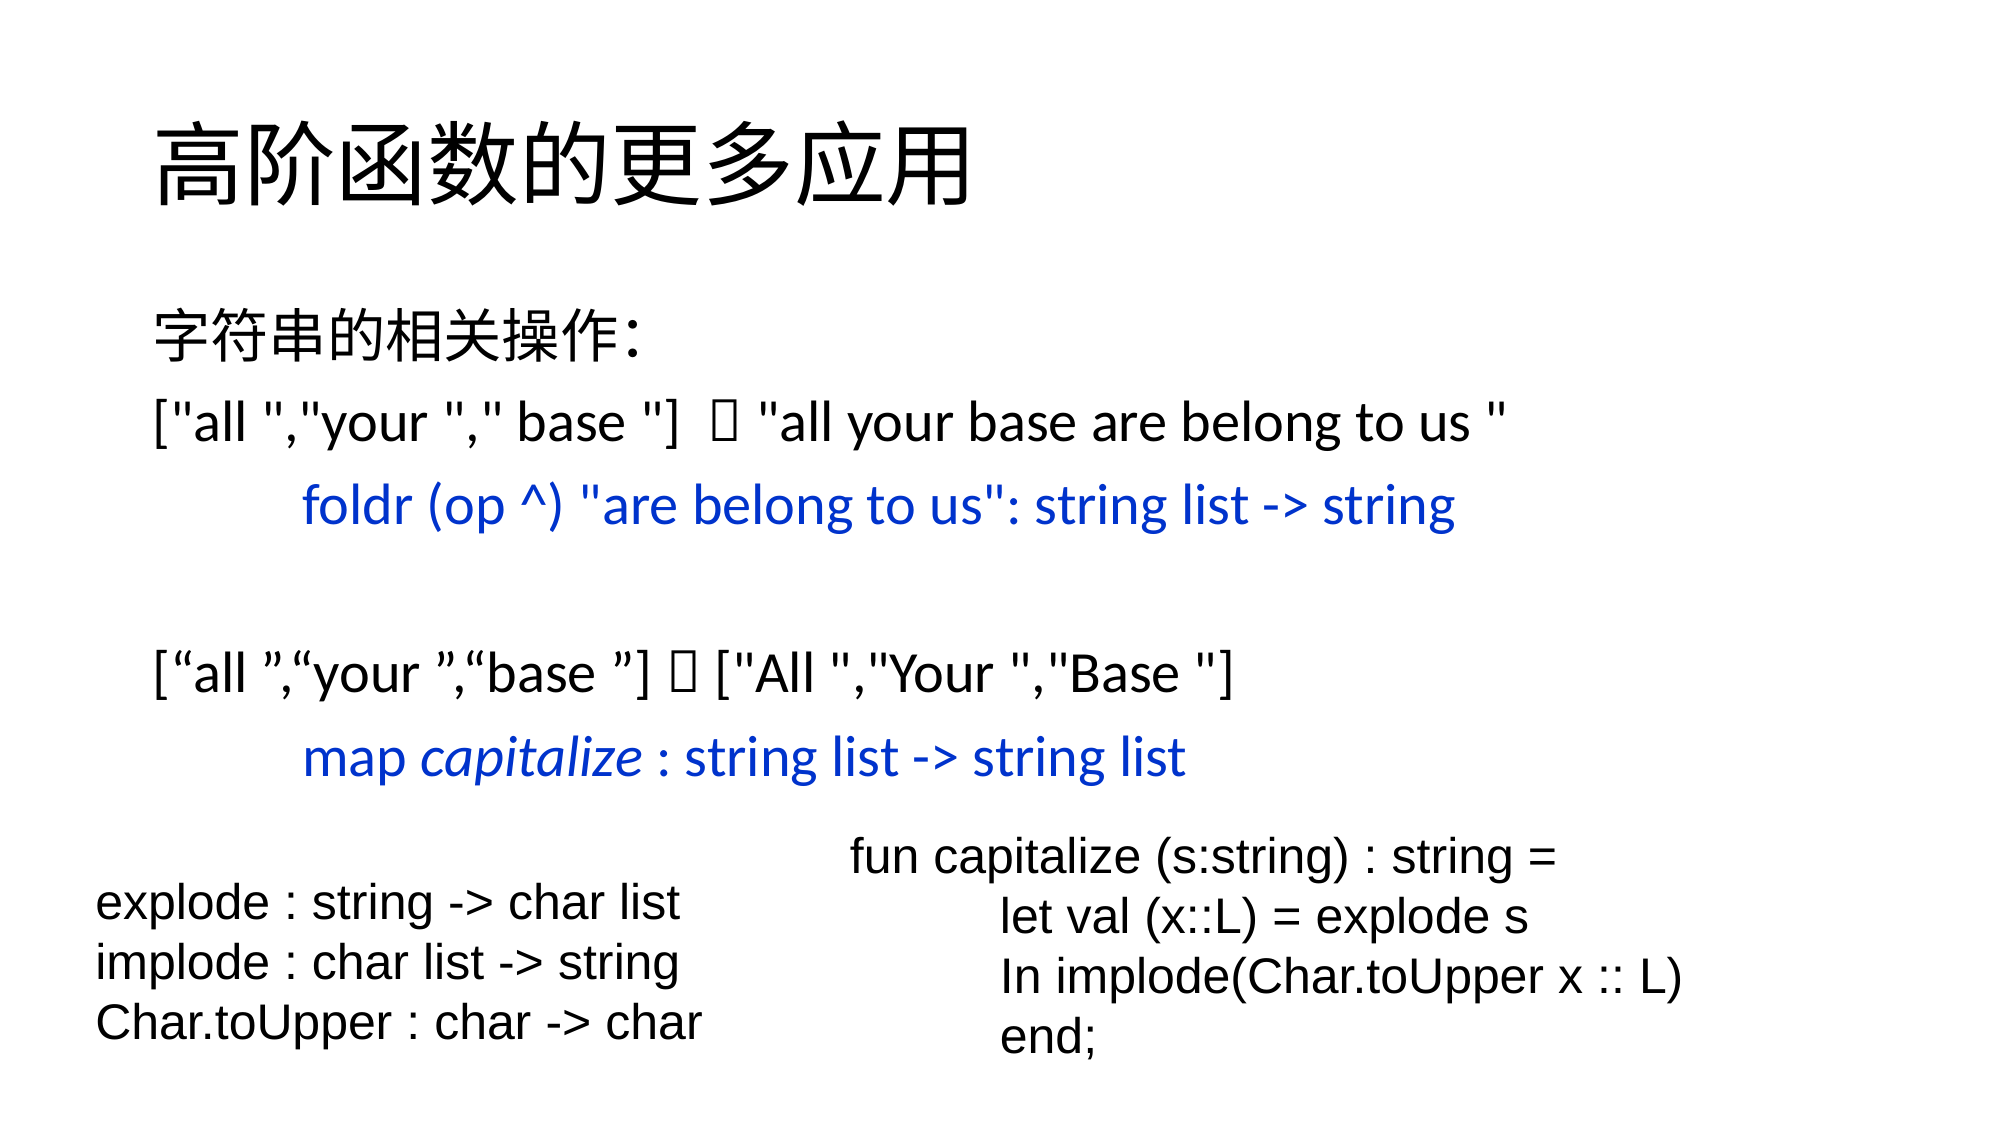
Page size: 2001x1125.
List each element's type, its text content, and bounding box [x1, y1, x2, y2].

title 高阶函数的更多应用 [137, 59, 1863, 278]
list 字符串的相关操作： ["all ","your "," base "]  "all your base are belong to us " foldr (op ^) "are belong to us": string list -> string [“all ”,“your ”,“base ”]  ["All ","Your ","Base "] map capitalize : string list -> string list [137, 299, 1863, 817]
text_box fun capitalize (s:string) : string = let val (x::L) = explode s In implode(Char.toUpper x :: L) end; [835, 816, 1836, 1072]
text_box explode : string -> char list implode : char list -> string Char.toUpper : char -> char [80, 861, 835, 1057]
